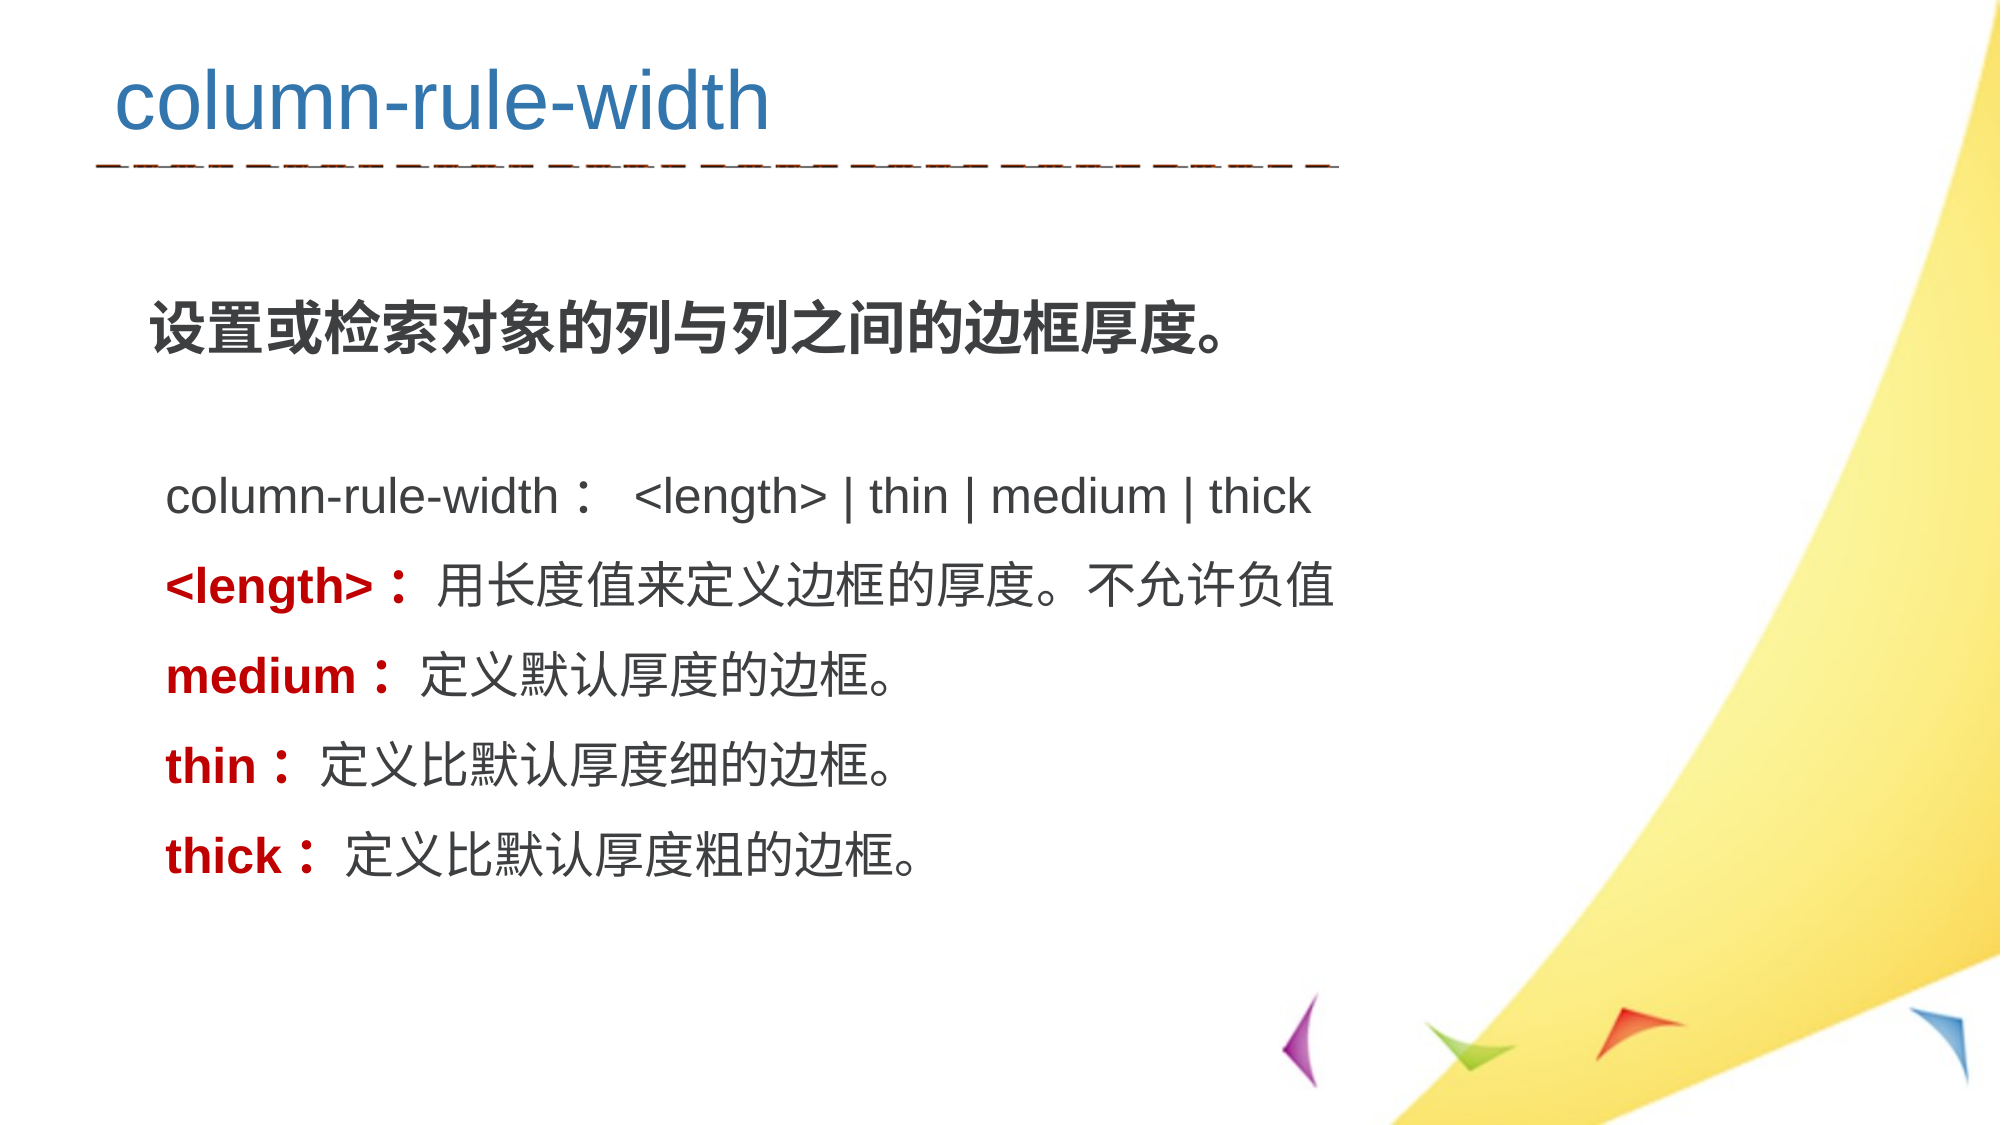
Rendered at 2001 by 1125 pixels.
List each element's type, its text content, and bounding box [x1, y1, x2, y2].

text_box column-rule-width：<length> | thin | medium | thick <length>：用长度值来定义边框的厚度。不允许负值 medium：定义默认厚度的边框。 thin：定义比默认厚度细的边框。 thick：定义比默认厚度粗的边框。 [150, 426, 1702, 892]
title column-rule-width [99, 31, 1707, 162]
picture [88, 0, 2000, 1125]
text_box 设置或检索对象的列与列之间的边框厚度。 [133, 283, 1271, 369]
